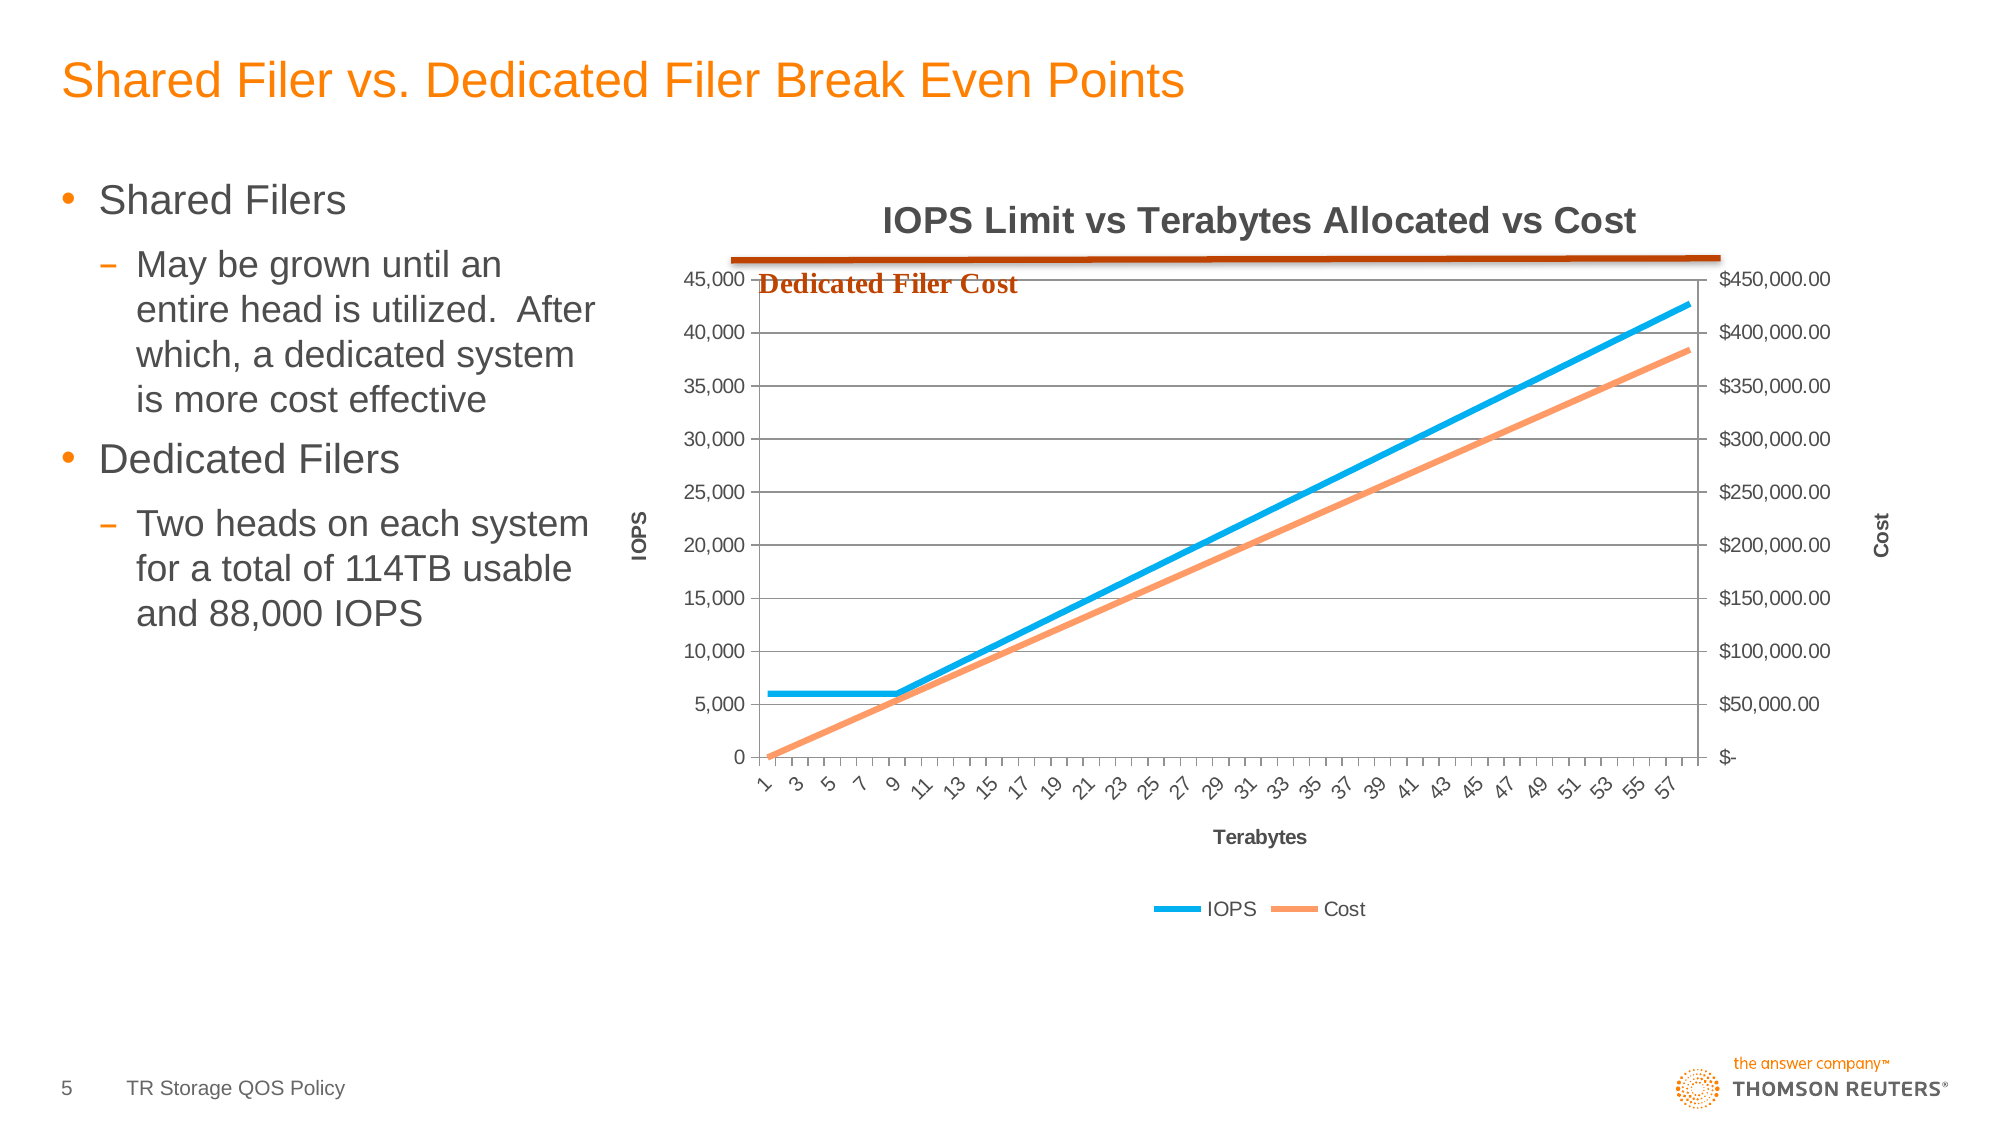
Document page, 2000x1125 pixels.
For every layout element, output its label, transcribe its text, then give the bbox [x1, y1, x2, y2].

slide_number 5 [61, 1074, 125, 1125]
list Shared Filers May be grown until an entire head is utilized. After which, a dedicated system is more cost effective Dedicated Filers Two heads on each system for a total of 114TB usable and 88,000 IOPS [61, 173, 605, 1028]
title Shared Filer vs. Dedicated Filer Break Even Points [61, 47, 1750, 118]
chart [594, 164, 1926, 927]
footer TR Storage QOS Policy [126, 1074, 1000, 1125]
